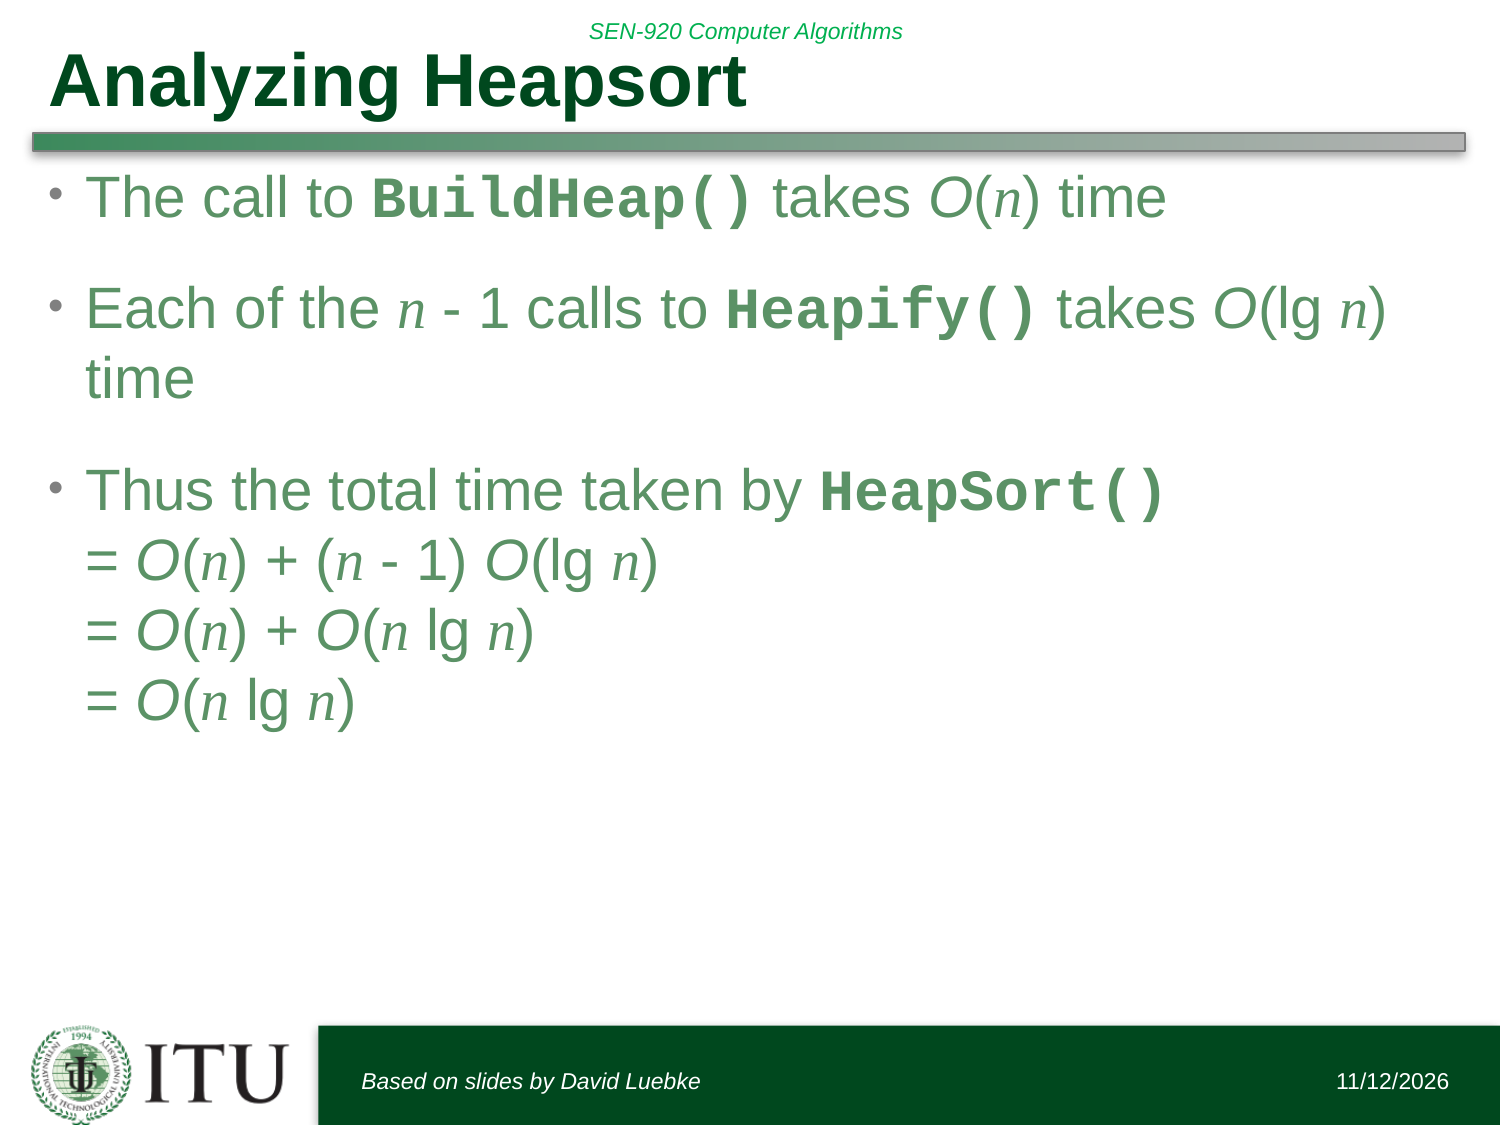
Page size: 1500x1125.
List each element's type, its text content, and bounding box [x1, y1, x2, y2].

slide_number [1114, 1050, 1465, 1111]
title Analyzing Heapsort [33, 24, 1465, 134]
list The call to BuildHeap() takes O(n) time Each of the n - 1 calls to Heapify() takes O(lg n) time Thus the total time taken by HeapSort() = O(n) + (n - 1) O(lg n) = O(n) + O(n lg n) = O(n lg n) [33, 151, 1465, 1005]
footer Based on slides by David Luebke [346, 1050, 1038, 1111]
